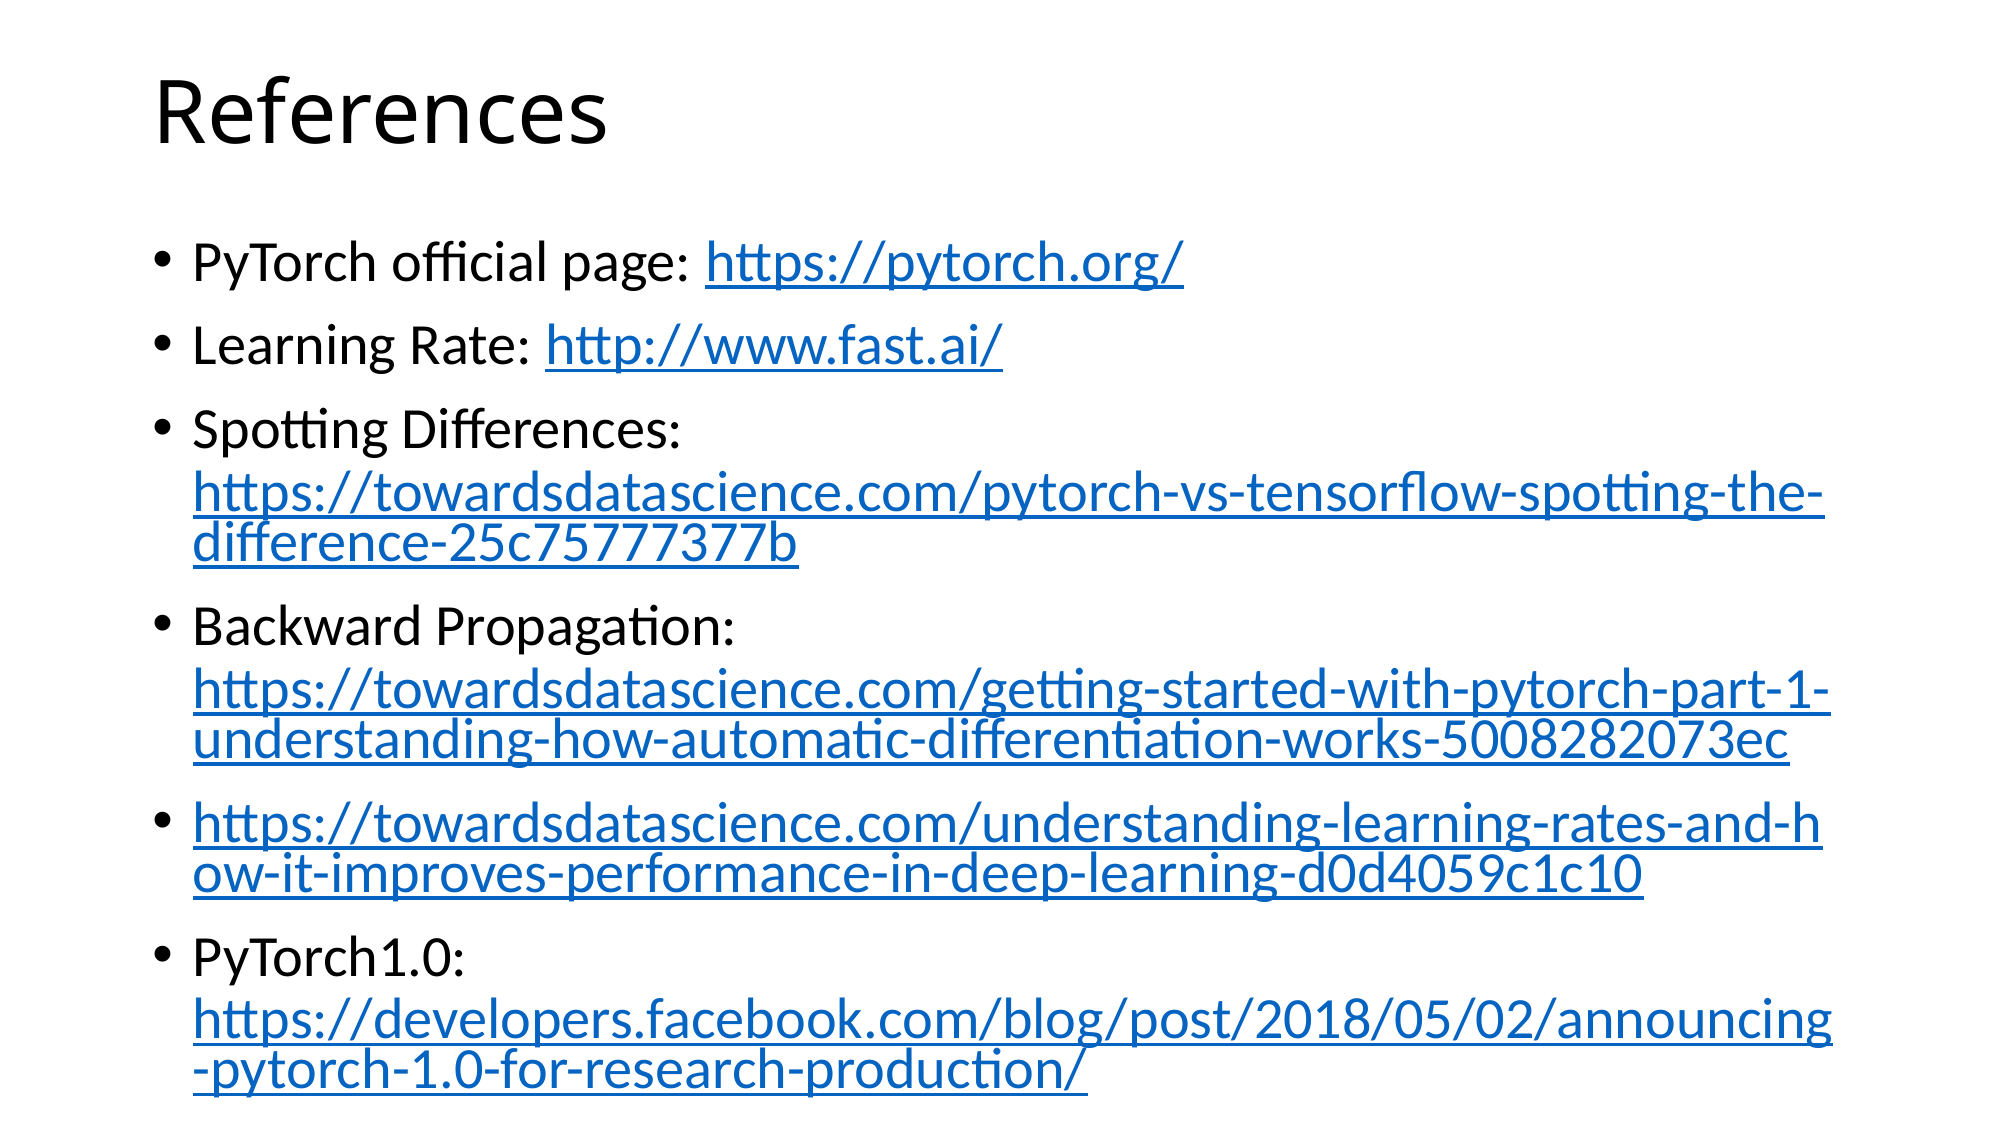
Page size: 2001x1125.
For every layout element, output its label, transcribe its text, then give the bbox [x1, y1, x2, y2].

list PyTorch official page: https://pytorch.org/ Learning Rate: http://www.fast.ai/ Spotting Differences: https://towardsdatascience.com/pytorch-vs-tensorflow-spotting-the-difference-25c75777377b Backward Propagation: https://towardsdatascience.com/getting-started-with-pytorch-part-1-understanding-how-automatic-differentiation-works-5008282073ec https://towardsdatascience.com/understanding-learning-rates-and-how-it-improves-performance-in-deep-learning-d0d4059c1c10 PyTorch1.0: https://developers.facebook.com/blog/post/2018/05/02/announcing-pytorch-1.0-for-research-production/ [137, 223, 1863, 1014]
title References [137, 59, 1863, 170]
